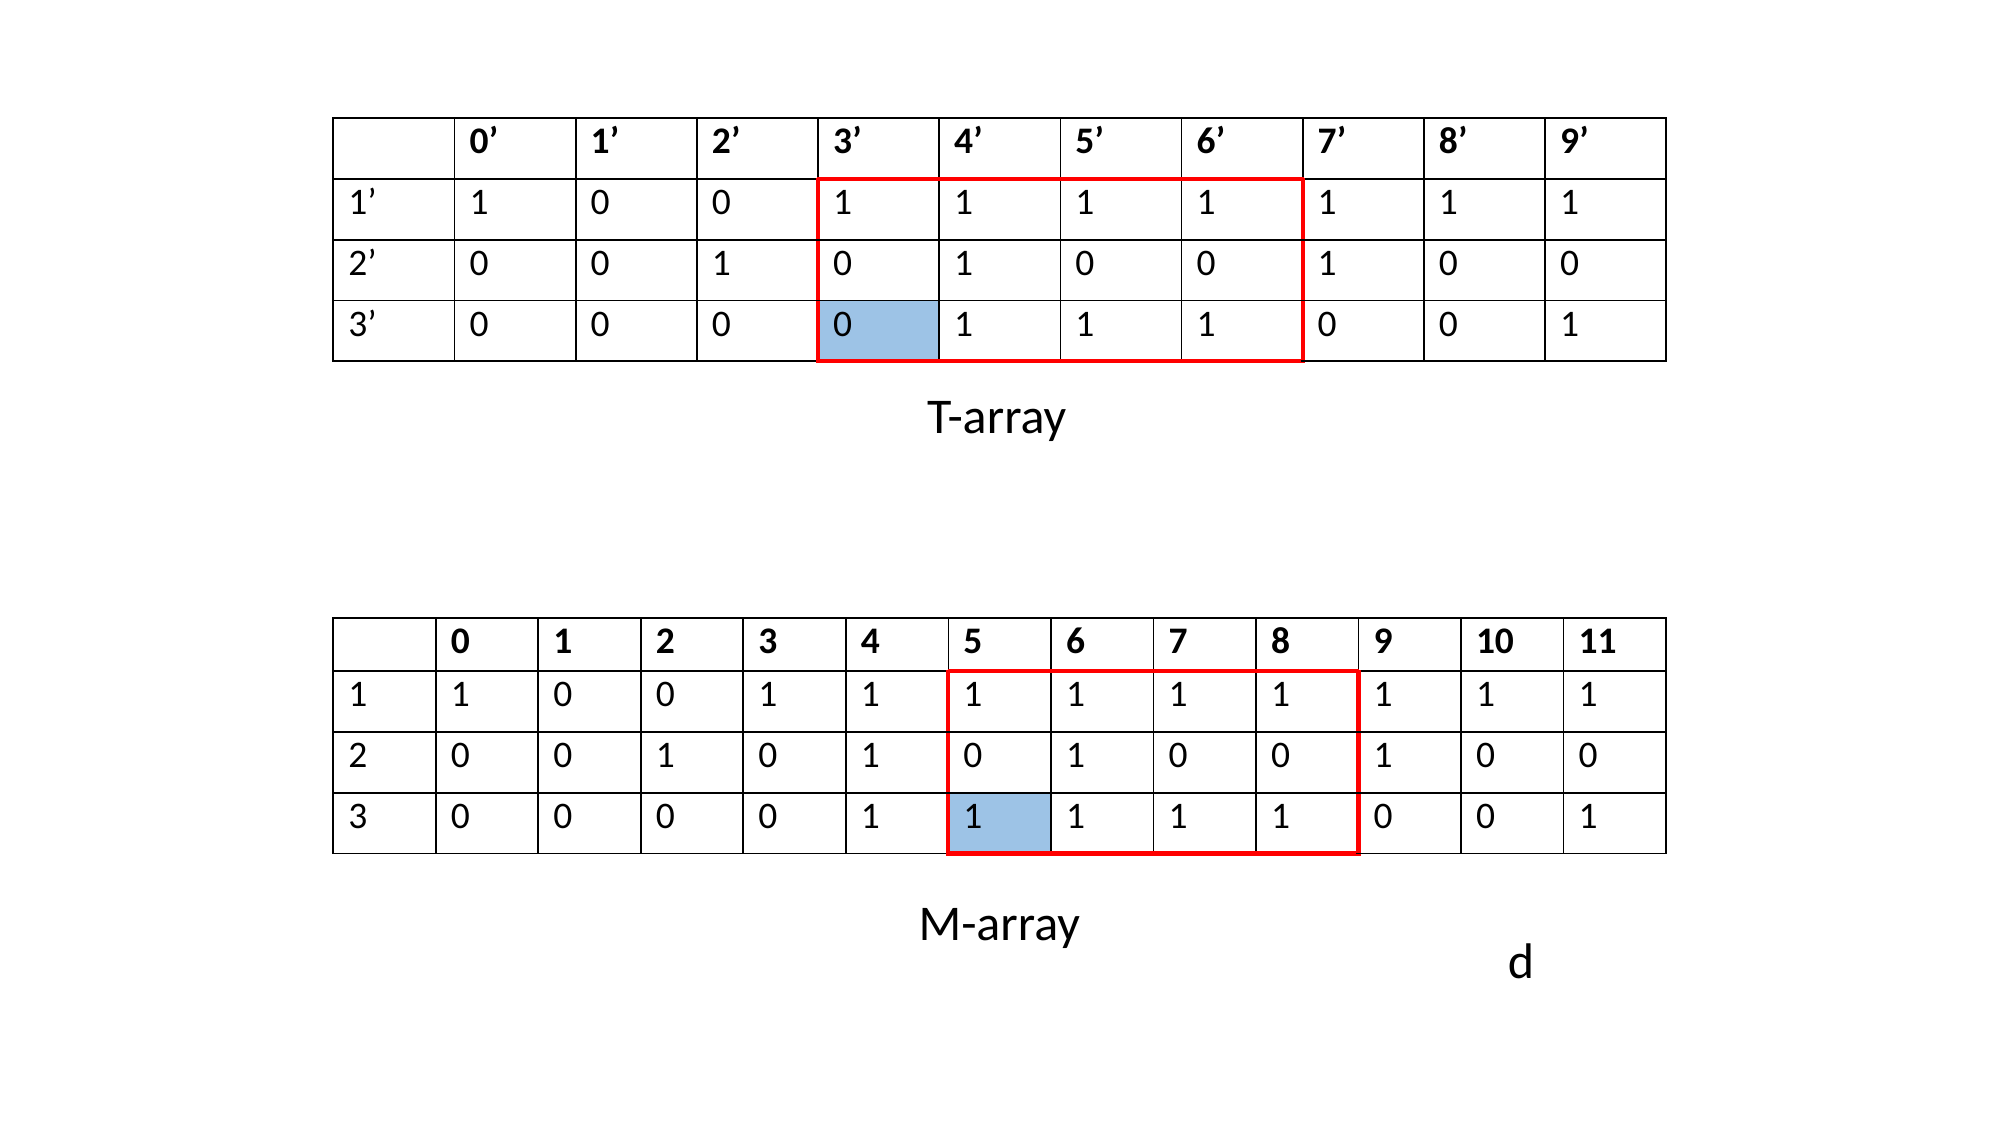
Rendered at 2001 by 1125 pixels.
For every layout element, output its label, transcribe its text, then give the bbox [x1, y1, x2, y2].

table_cell 1 [1564, 672, 1665, 731]
table_cell 0 [455, 241, 575, 300]
text_box d [1493, 921, 1541, 997]
table_cell 1 [1257, 673, 1356, 731]
table_cell 1 [1182, 181, 1301, 239]
table_cell 0 [820, 301, 938, 359]
table_cell 0 [744, 733, 845, 792]
table_cell 1 [1546, 301, 1665, 360]
table_cell 1 [698, 241, 816, 300]
table_header 6’ [1182, 119, 1302, 177]
table_cell 0 [455, 301, 575, 360]
table_cell 1 [940, 241, 1060, 300]
table_cell 0 [698, 180, 816, 239]
table_header 0’ [455, 119, 575, 178]
table_cell 1 [1052, 794, 1153, 851]
table_header 7’ [1304, 119, 1423, 178]
table_cell 1 [940, 301, 1060, 359]
table_header 8’ [1425, 119, 1544, 178]
table_cell 1 [847, 794, 946, 853]
table_cell 0 [1305, 301, 1423, 360]
table_cell 0 [577, 241, 696, 300]
table_cell 1 [940, 181, 1060, 239]
table_cell 0 [1462, 733, 1563, 792]
table_cell 1 [744, 672, 845, 731]
table_cell 2 [334, 733, 435, 792]
table_header [334, 119, 454, 178]
table_cell 0 [950, 733, 1050, 792]
table_cell 1 [1564, 794, 1665, 853]
table_cell 1 [642, 733, 742, 792]
table_cell 0 [642, 794, 742, 853]
table_cell 0 [577, 180, 696, 239]
table_cell 0 [577, 301, 696, 360]
table_cell 1 [1361, 672, 1460, 731]
table_cell 1 [820, 181, 938, 239]
table_header 9’ [1546, 119, 1665, 178]
table_cell 0 [698, 301, 816, 360]
table_cell 1 [847, 672, 946, 731]
table_cell 0 [1061, 241, 1181, 300]
table_cell 1 [1425, 180, 1544, 239]
table_cell 0 [642, 672, 742, 731]
table_cell 1 [950, 794, 1050, 851]
table_cell 1 [455, 180, 575, 239]
table_cell 0 [1154, 733, 1255, 792]
table_header 7 [1154, 619, 1255, 669]
table_header 6 [1052, 619, 1153, 669]
text_box M-array [903, 883, 1097, 959]
text_box T-array [912, 376, 1088, 451]
table_cell 0 [437, 794, 537, 853]
table_header 3 [744, 619, 845, 670]
table_header [334, 619, 435, 670]
table_cell 0 [1425, 241, 1544, 300]
table_cell 1 [1361, 733, 1460, 792]
table_cell 1 [1305, 241, 1423, 300]
table_cell 1 [1061, 181, 1181, 239]
table_cell 0 [1425, 301, 1544, 360]
table_cell 0 [1546, 241, 1665, 300]
table_header 1 [539, 619, 640, 670]
table_cell 1 [1257, 794, 1356, 851]
table_header 2’ [698, 119, 817, 178]
table_header 9 [1359, 619, 1460, 670]
table_header 10 [1462, 619, 1563, 670]
table_cell 0 [1182, 241, 1301, 300]
table_cell 3 [334, 794, 435, 853]
table_cell 1 [1305, 180, 1423, 239]
table_cell 3’ [334, 301, 454, 360]
table_header 11 [1564, 619, 1665, 670]
table_cell 2’ [334, 241, 454, 300]
table_cell 0 [1564, 733, 1665, 792]
table_cell 1 [1546, 180, 1665, 239]
table_cell 1 [950, 673, 1050, 731]
table_cell 0 [539, 672, 640, 731]
table_cell 1 [1052, 673, 1153, 731]
table_cell 0 [1462, 794, 1563, 853]
table_header 2 [642, 619, 742, 670]
table_cell 0 [1361, 794, 1460, 853]
table_cell 1 [437, 672, 537, 731]
table_header 0 [437, 619, 537, 670]
table_cell 1’ [334, 180, 454, 239]
table_cell 1 [334, 672, 435, 731]
table_cell 0 [539, 733, 640, 792]
table_header 4’ [940, 119, 1060, 177]
table_header 4 [847, 619, 948, 670]
table_cell 1 [1154, 794, 1255, 851]
table_cell 1 [847, 733, 946, 792]
table_cell 1 [1052, 733, 1153, 792]
table_cell 0 [1257, 733, 1356, 792]
table_cell 0 [539, 794, 640, 853]
table_header 3’ [819, 119, 938, 177]
table_cell 1 [1462, 672, 1563, 731]
table_header 5 [949, 619, 1050, 669]
table_cell 0 [820, 241, 938, 300]
table_cell 1 [1182, 301, 1301, 359]
table_header 5’ [1061, 119, 1181, 177]
table_header 8 [1257, 619, 1358, 669]
table_cell 1 [1061, 301, 1181, 359]
table_header 1’ [577, 119, 696, 178]
table_cell 0 [744, 794, 845, 853]
table_cell 1 [1154, 673, 1255, 731]
table_cell 0 [437, 733, 537, 792]
